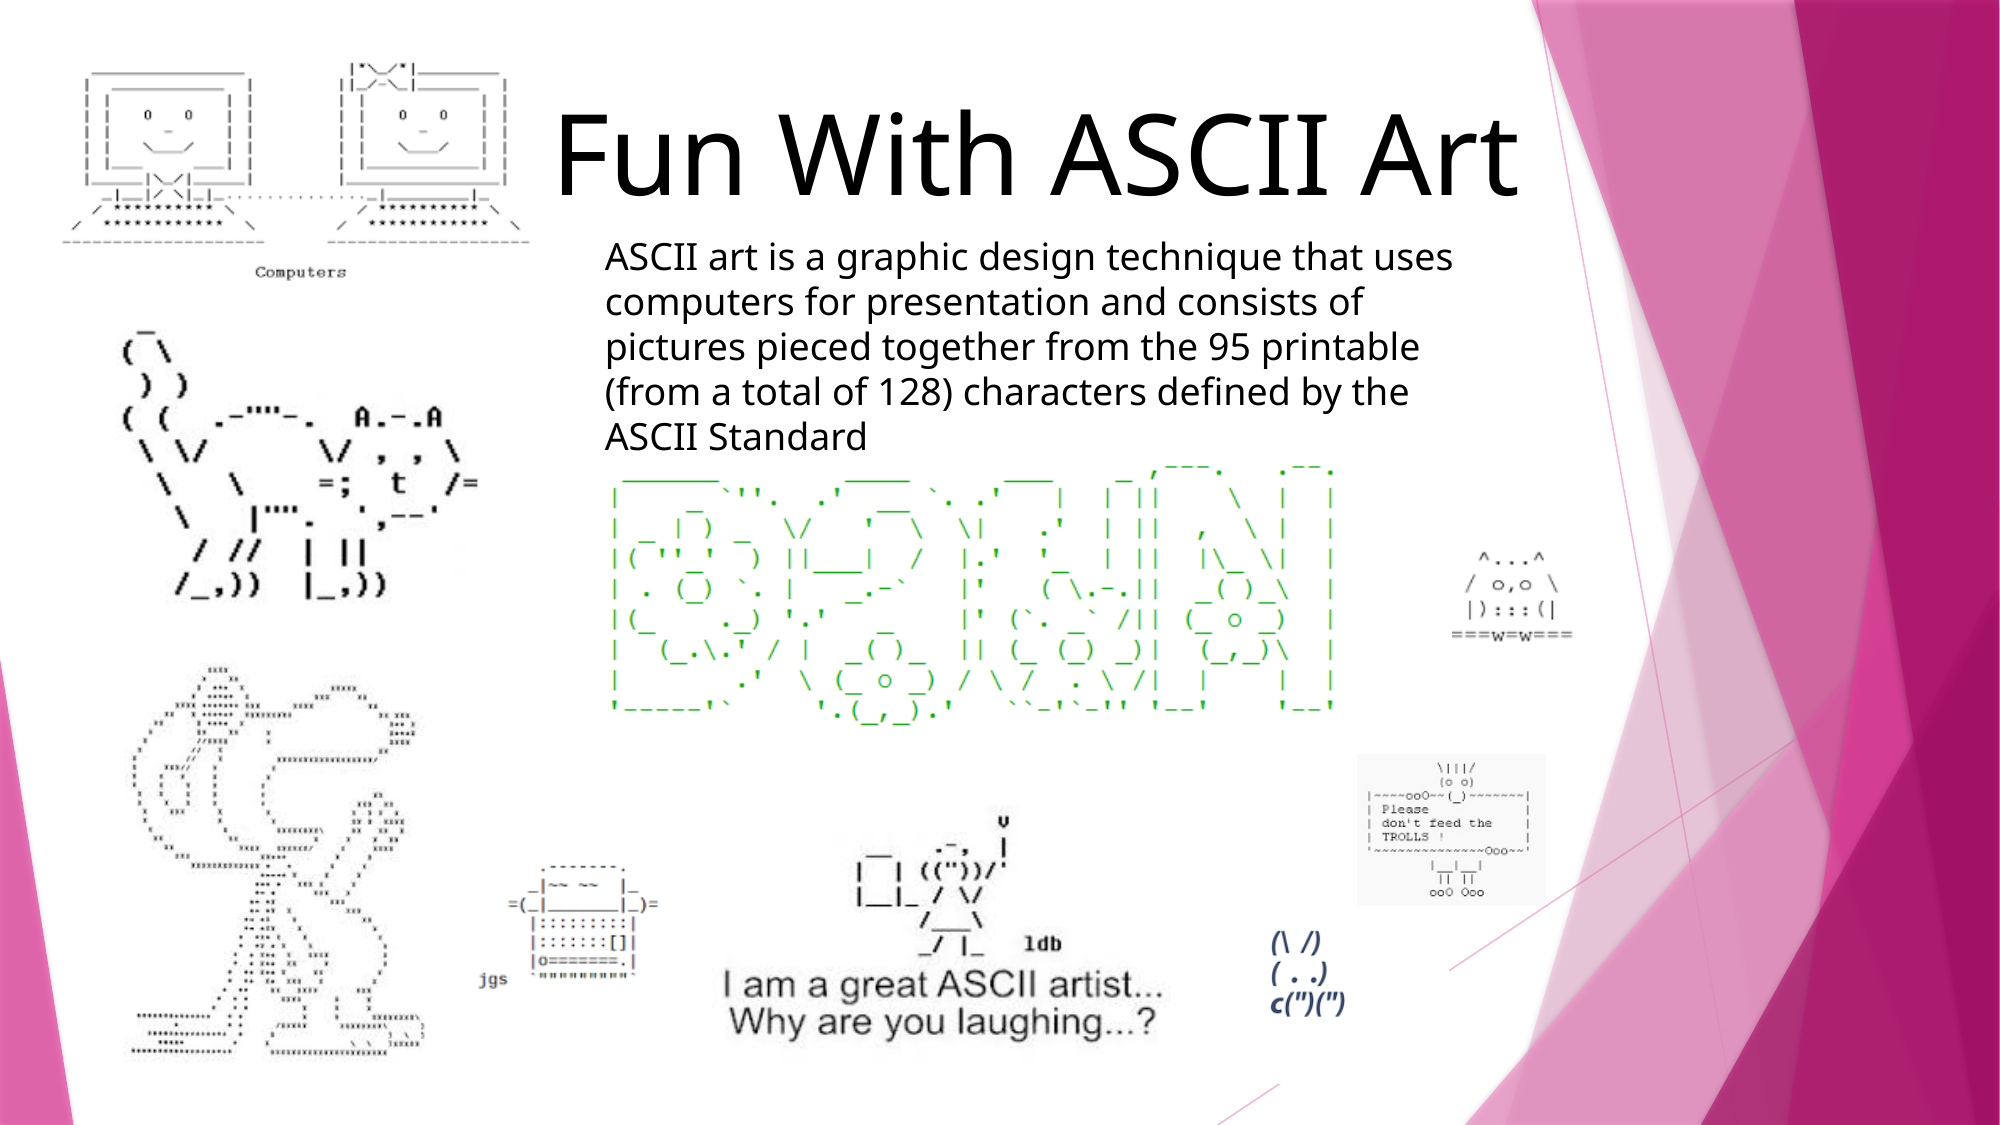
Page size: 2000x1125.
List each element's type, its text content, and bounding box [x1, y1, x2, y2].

picture [124, 661, 432, 1065]
picture [1452, 535, 1574, 660]
text_box Fun With ASCII Art [543, 74, 1536, 225]
picture [1198, 753, 1546, 1084]
picture [90, 315, 509, 613]
picture [461, 792, 1181, 1089]
picture [601, 464, 1360, 735]
text_box ASCII art is a graphic design technique that uses computers for presentation and consists of pictures pieced together from the 95 printable (from a total of 128) characters defined by the ASCII Standard [590, 225, 1491, 465]
picture [61, 31, 538, 292]
